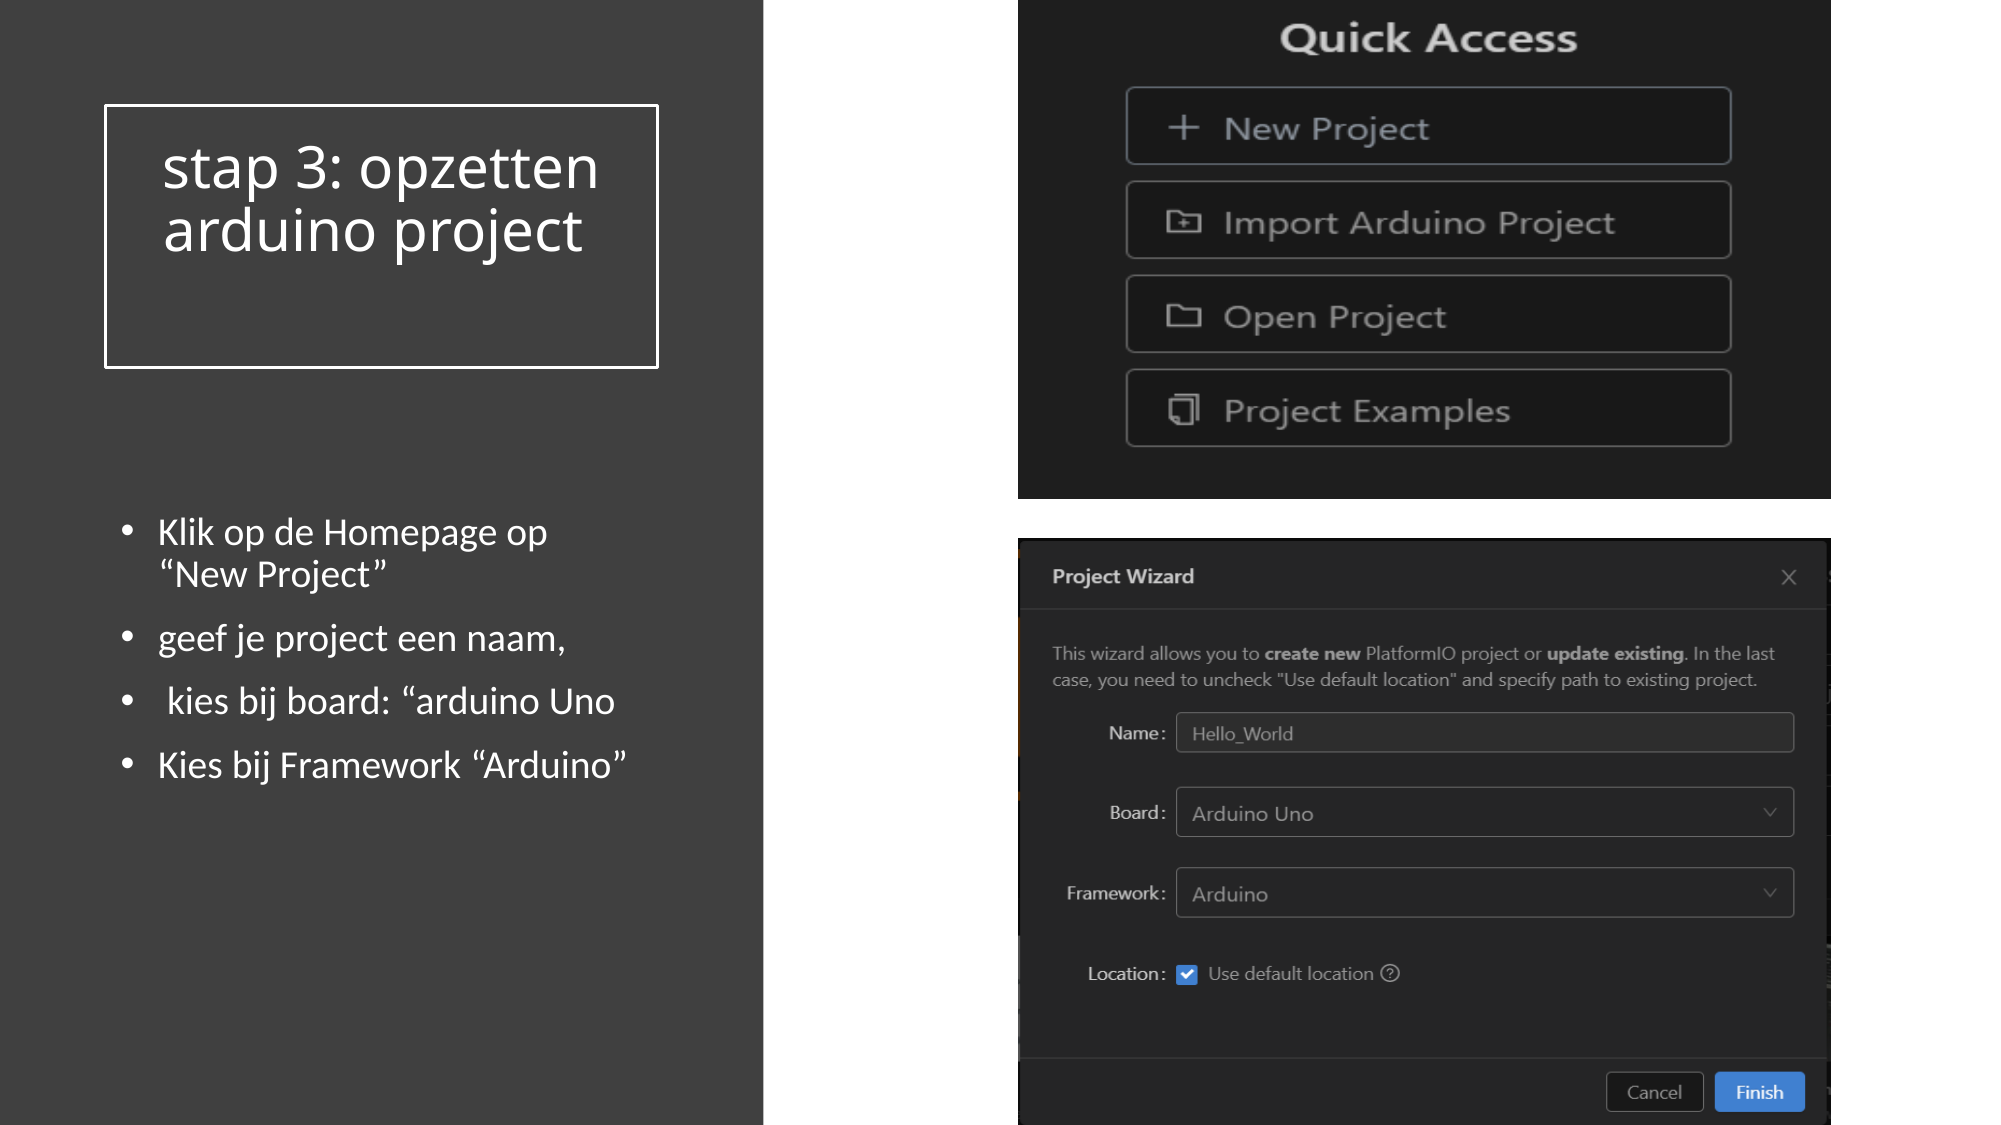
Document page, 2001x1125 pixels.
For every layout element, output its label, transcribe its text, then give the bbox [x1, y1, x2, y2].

list Klik op de Homepage op “New Project” geef je project een naam, kies bij board: “arduino Uno Kies bij Framework “Arduino” [105, 432, 658, 994]
picture [1018, 538, 1831, 1125]
text_box [0, 0, 764, 1125]
title stap 3: opzetten arduino project [105, 105, 658, 368]
picture [1018, 0, 1831, 499]
